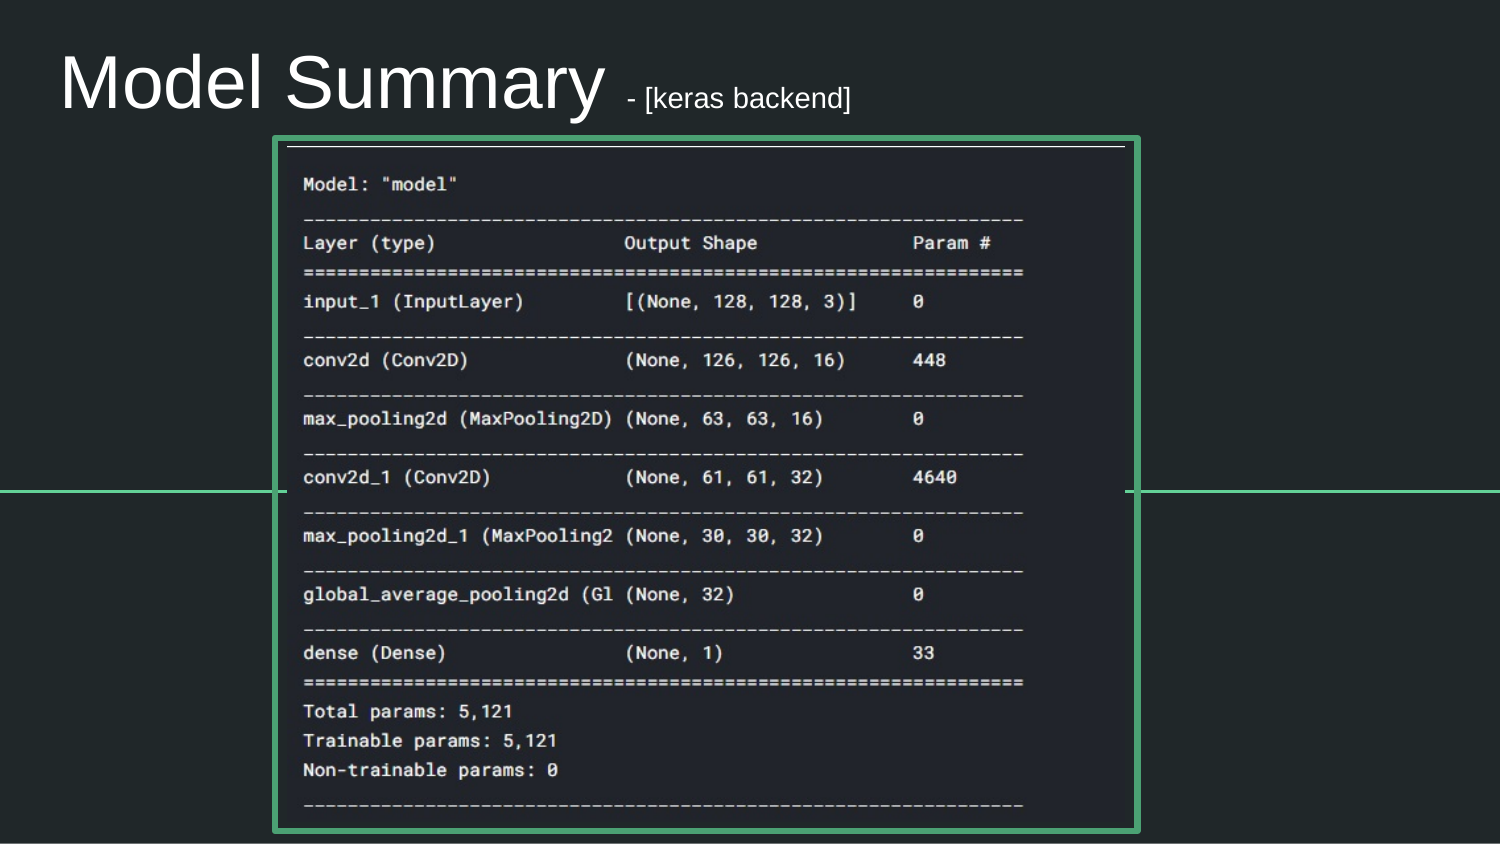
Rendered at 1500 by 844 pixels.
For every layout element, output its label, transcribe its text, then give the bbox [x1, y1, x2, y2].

text_box [275, 137, 1138, 832]
picture [287, 146, 1126, 823]
title Model Summary - [keras backend] [57, 31, 904, 175]
